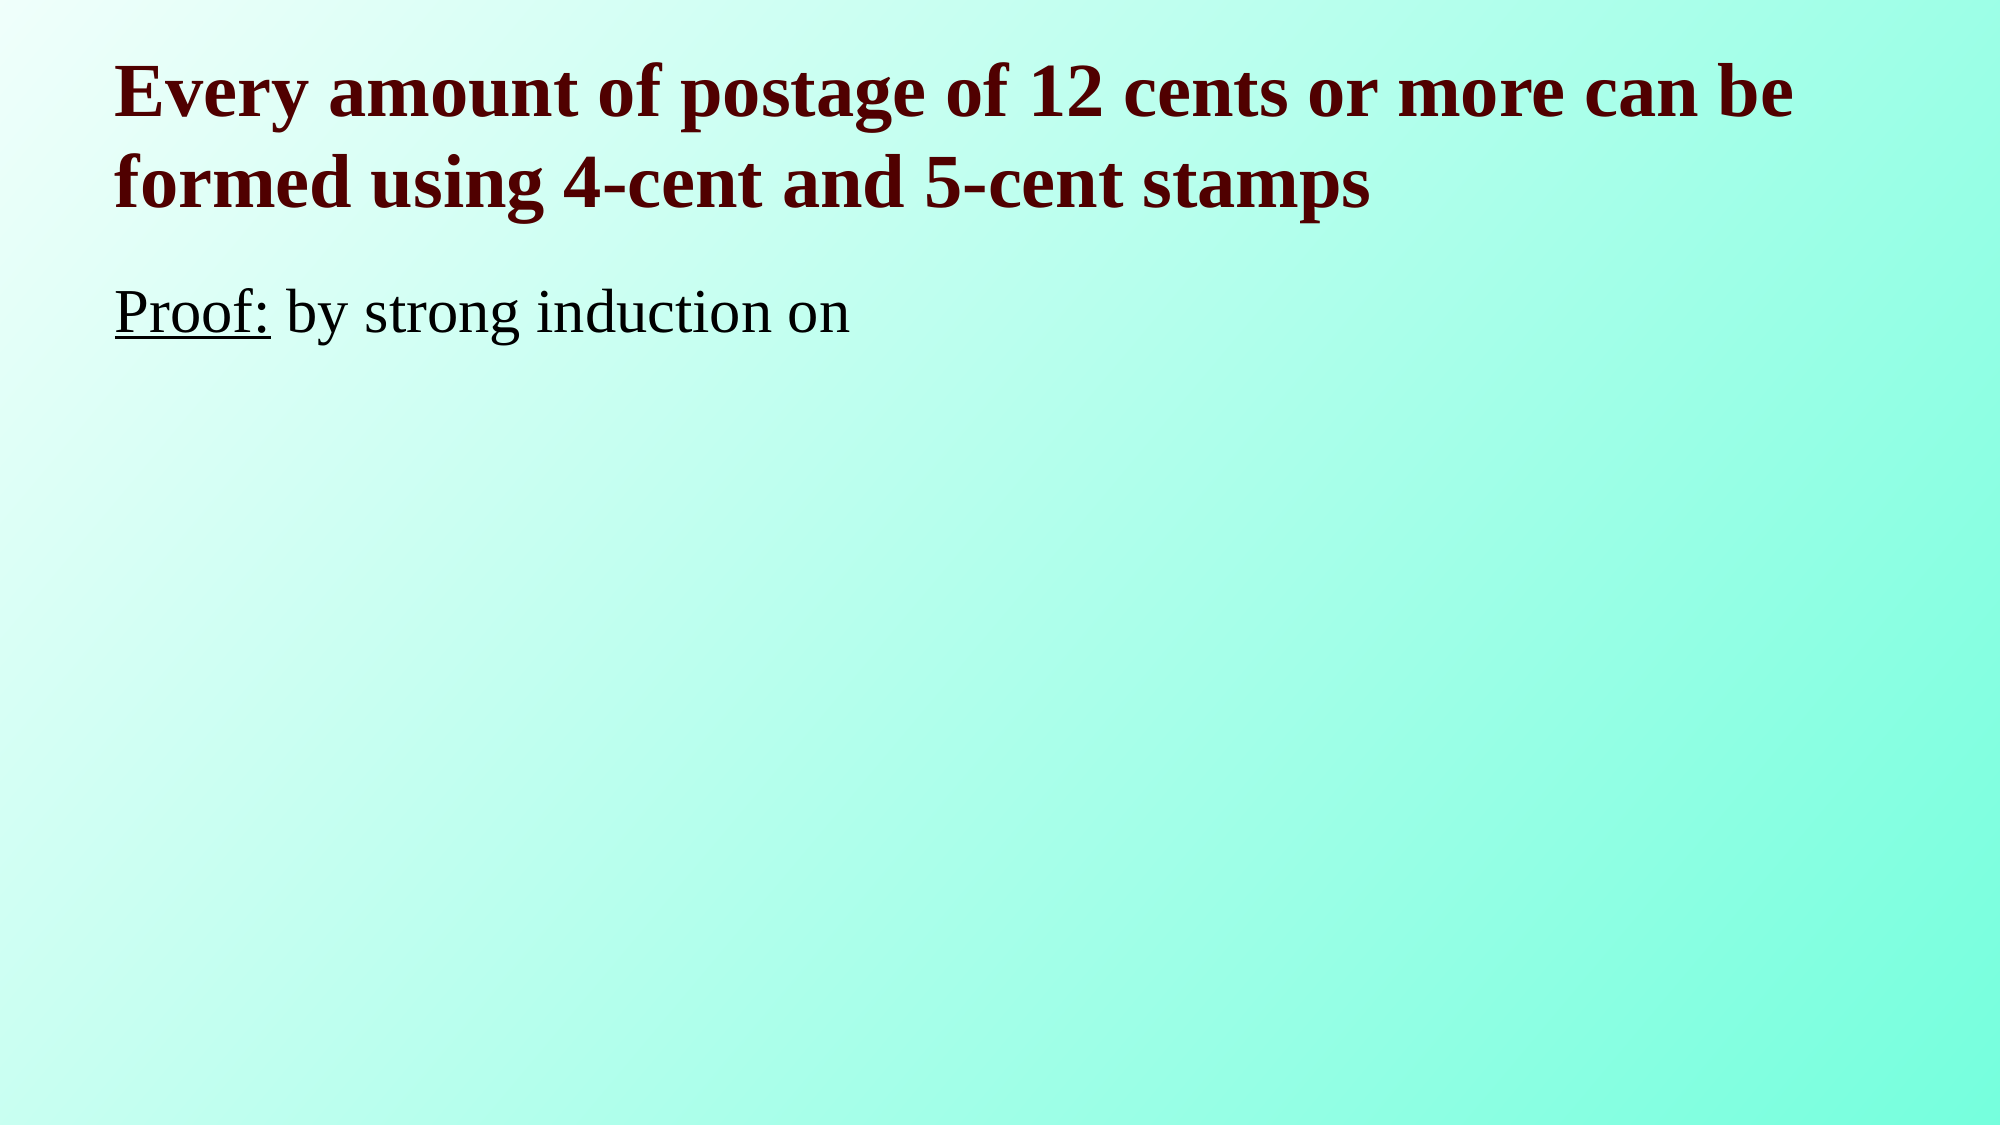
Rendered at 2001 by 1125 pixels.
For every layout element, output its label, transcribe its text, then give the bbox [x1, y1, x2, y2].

title Every amount of postage of 12 cents or more can be formed using 4-cent and 5-cent stamps [99, 0, 1900, 263]
